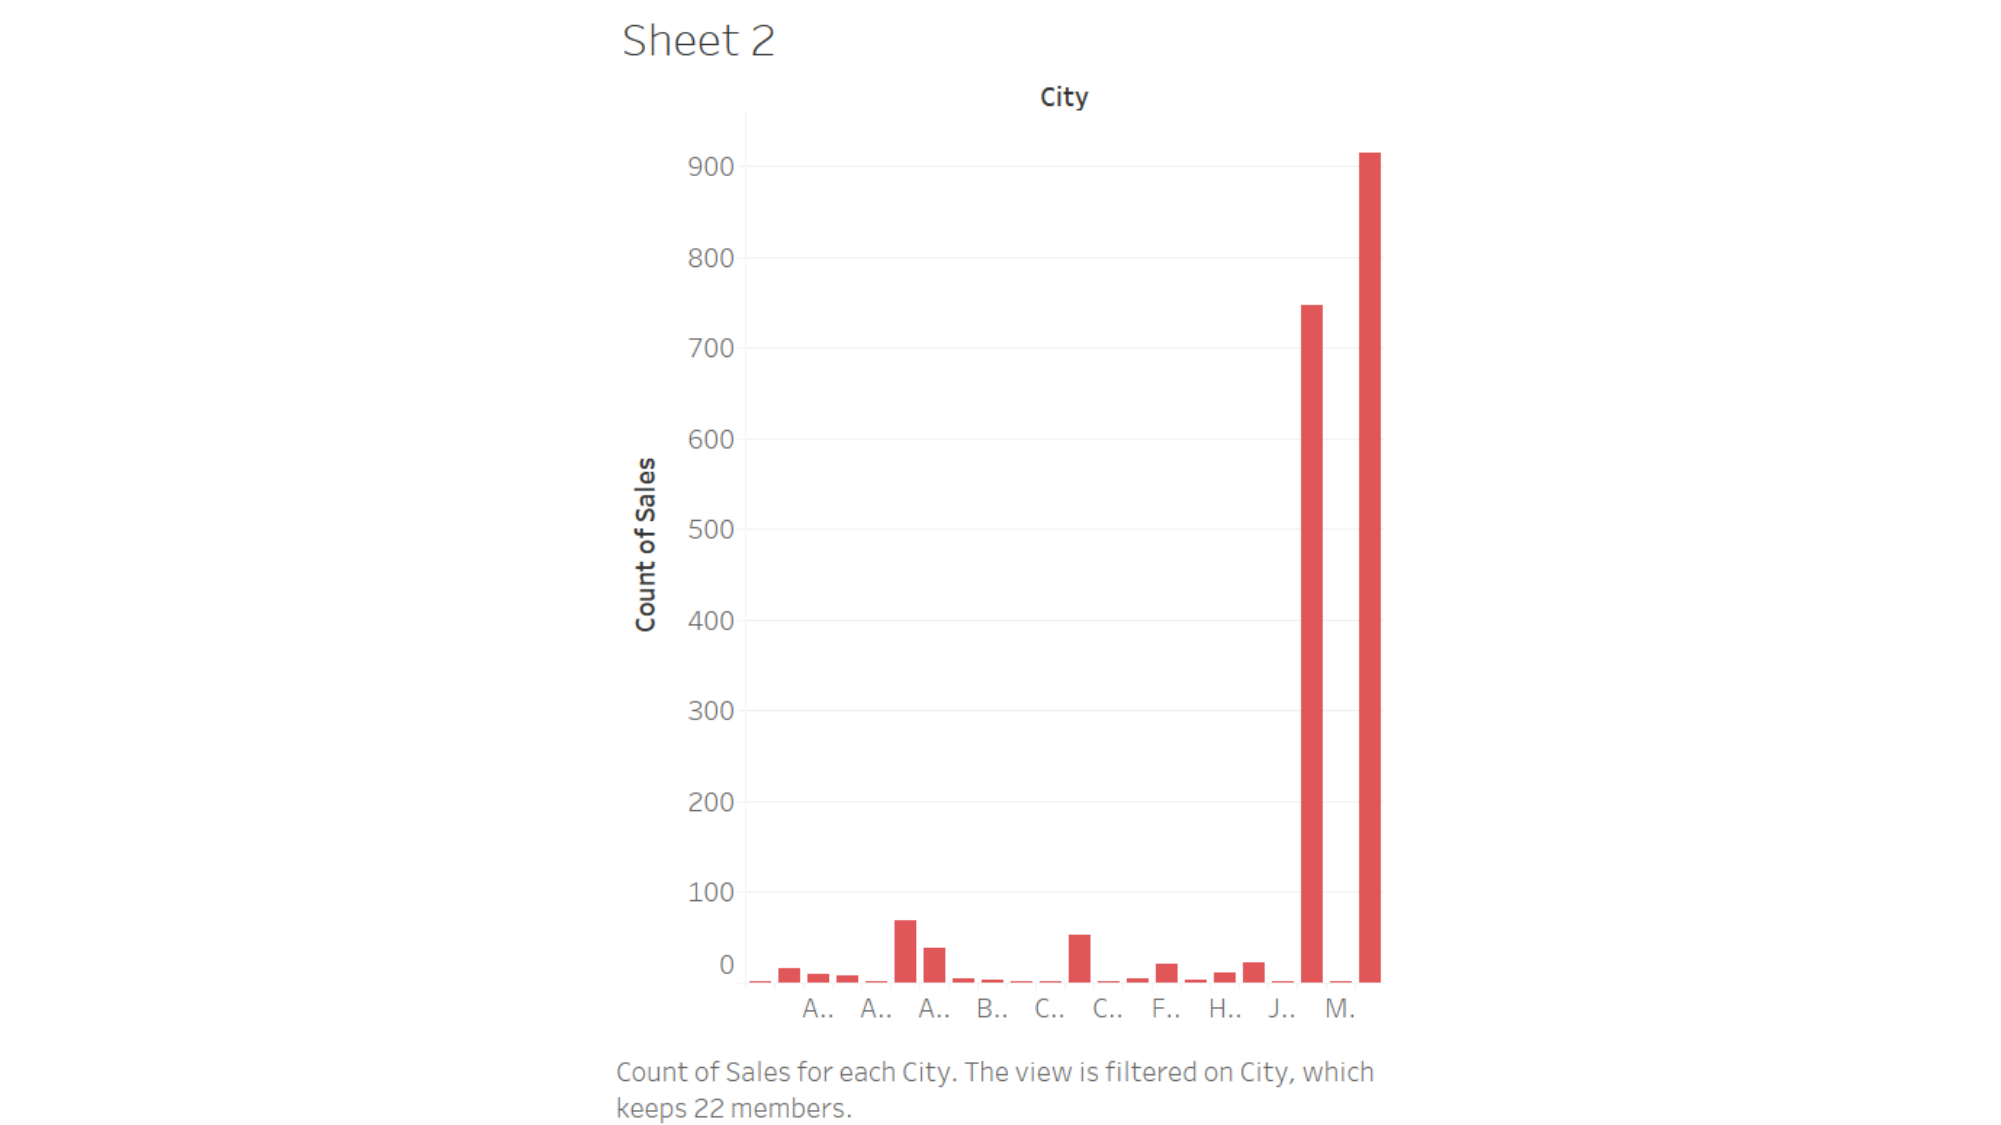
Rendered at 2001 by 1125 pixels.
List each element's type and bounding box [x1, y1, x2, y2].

picture [616, 0, 1384, 1125]
